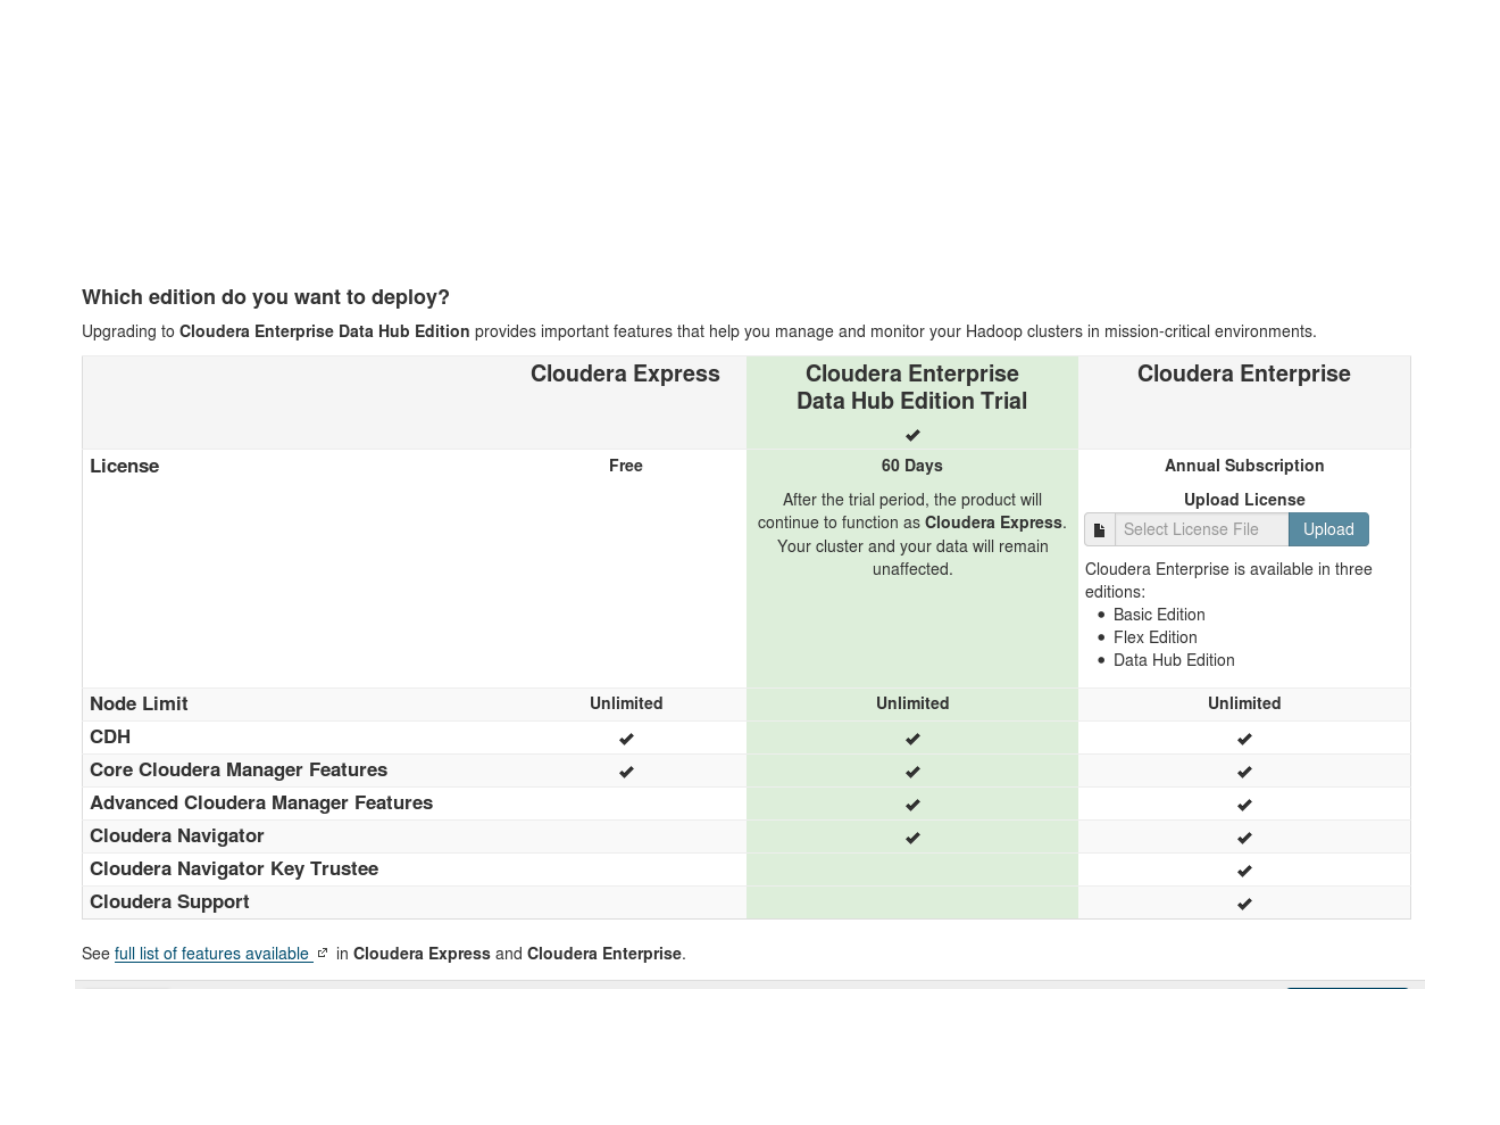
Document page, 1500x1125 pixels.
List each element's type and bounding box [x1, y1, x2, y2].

list [74, 278, 1426, 990]
